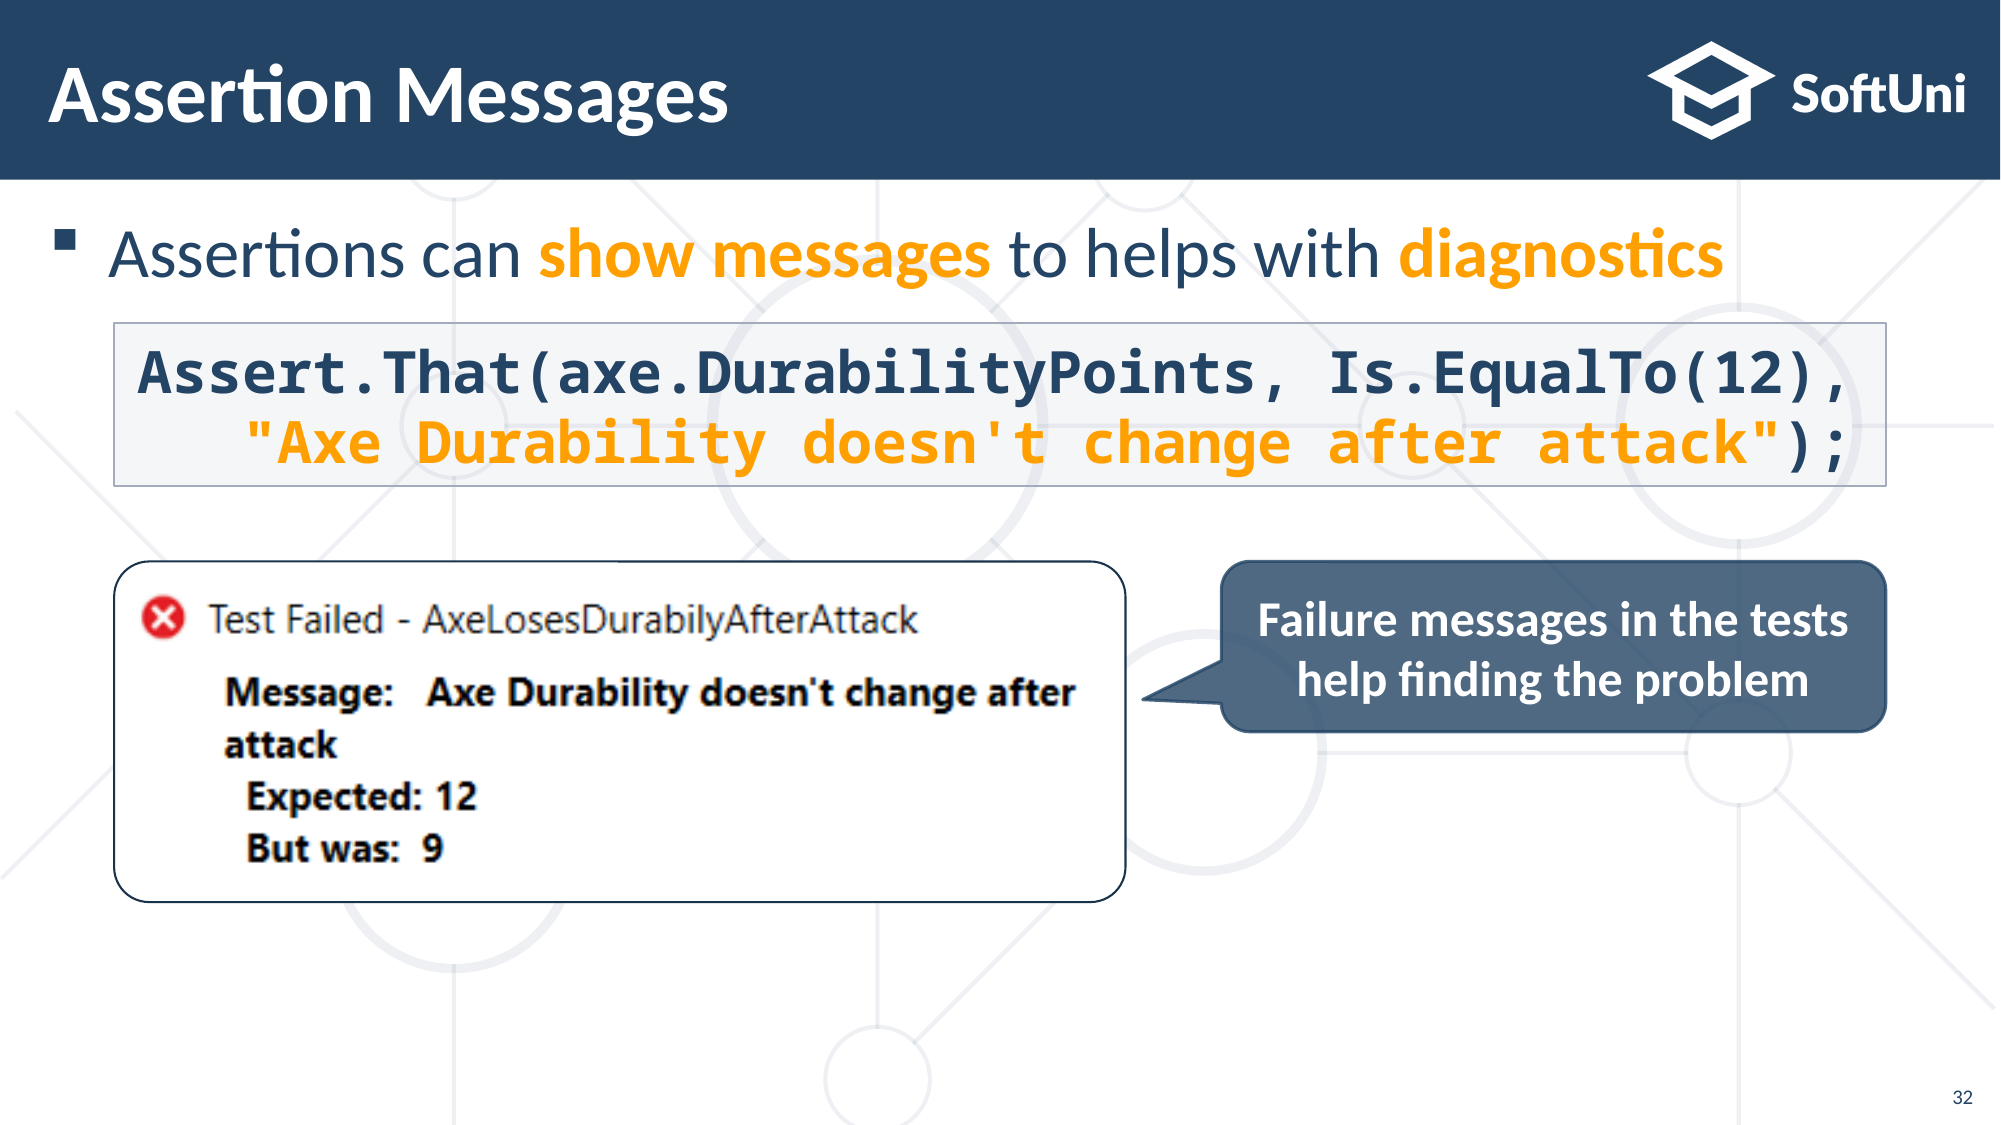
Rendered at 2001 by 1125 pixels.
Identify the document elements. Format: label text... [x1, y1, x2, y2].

slide_number 32 [1927, 1067, 1989, 1117]
picture [113, 561, 1126, 903]
text_box Assert.That(axe.DurabilityPoints, Is.EqualTo(12), "Axe Durability doesn't change after attack"); [114, 322, 1886, 487]
title Assertion Messages [31, 16, 1625, 162]
list Assertions can show messages to helps with diagnostics [31, 196, 1970, 1104]
text_box Failure messages in the tests help finding the problem [1140, 559, 1888, 734]
